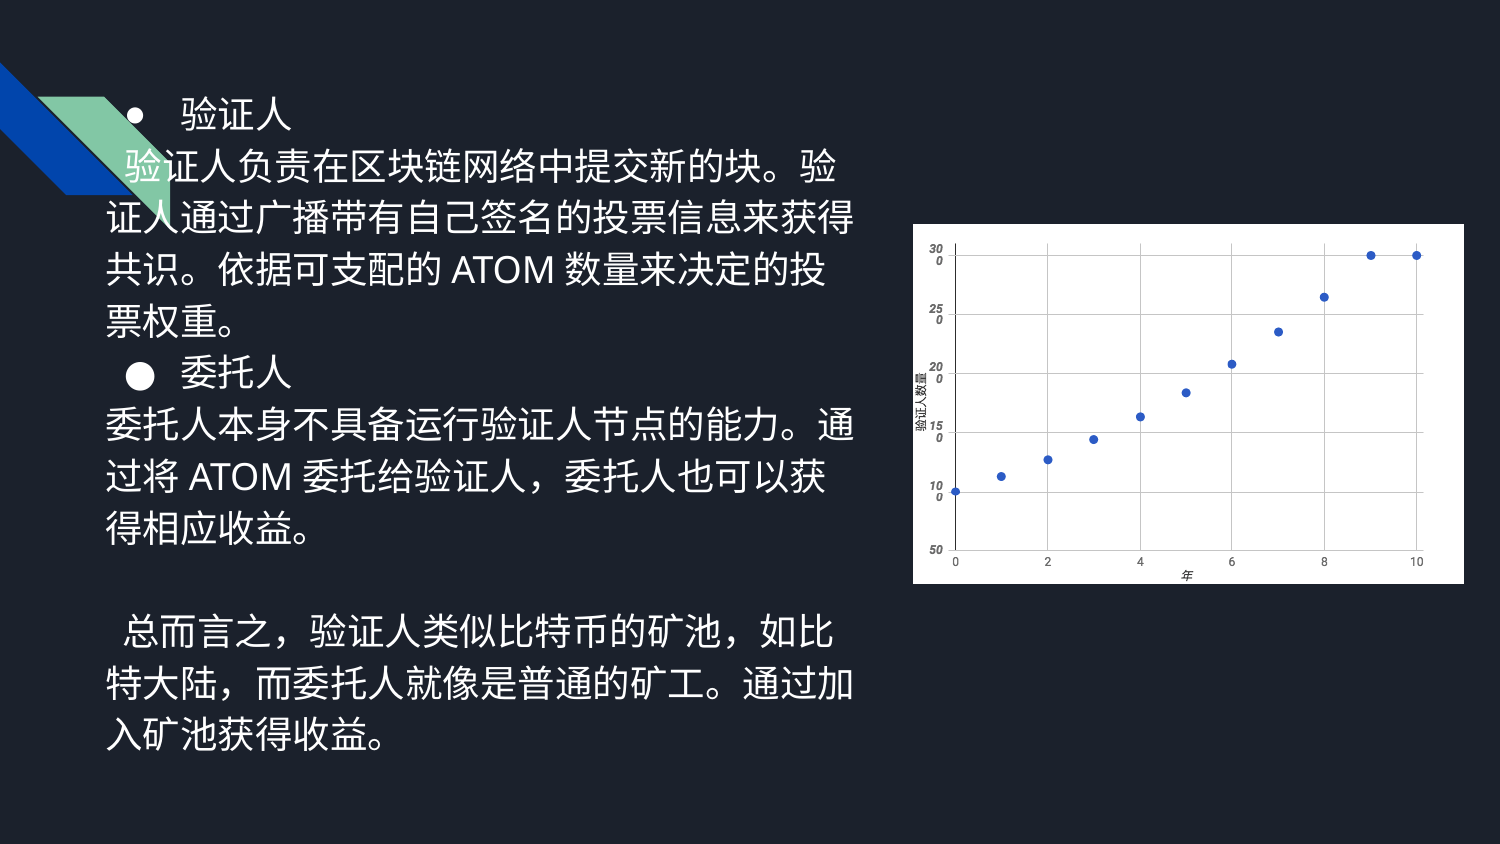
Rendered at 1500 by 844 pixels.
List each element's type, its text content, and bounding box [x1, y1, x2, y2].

list 验证人 验证人负责在区块链网络中提交新的块。验证人通过广播带有自己签名的投票信息来获得共识。依据可支配的ATOM数量来决定的投票权重。 委托人 委托人本身不具备运行验证人节点的能力。通过将ATOM委托给验证人，委托人也可以获得相应收益。 总而言之，验证人类似比特币的矿池，如比特大陆，而委托人就像是普通的矿工。通过加入矿池获得收益。 [90, 69, 871, 789]
picture [913, 224, 1465, 584]
